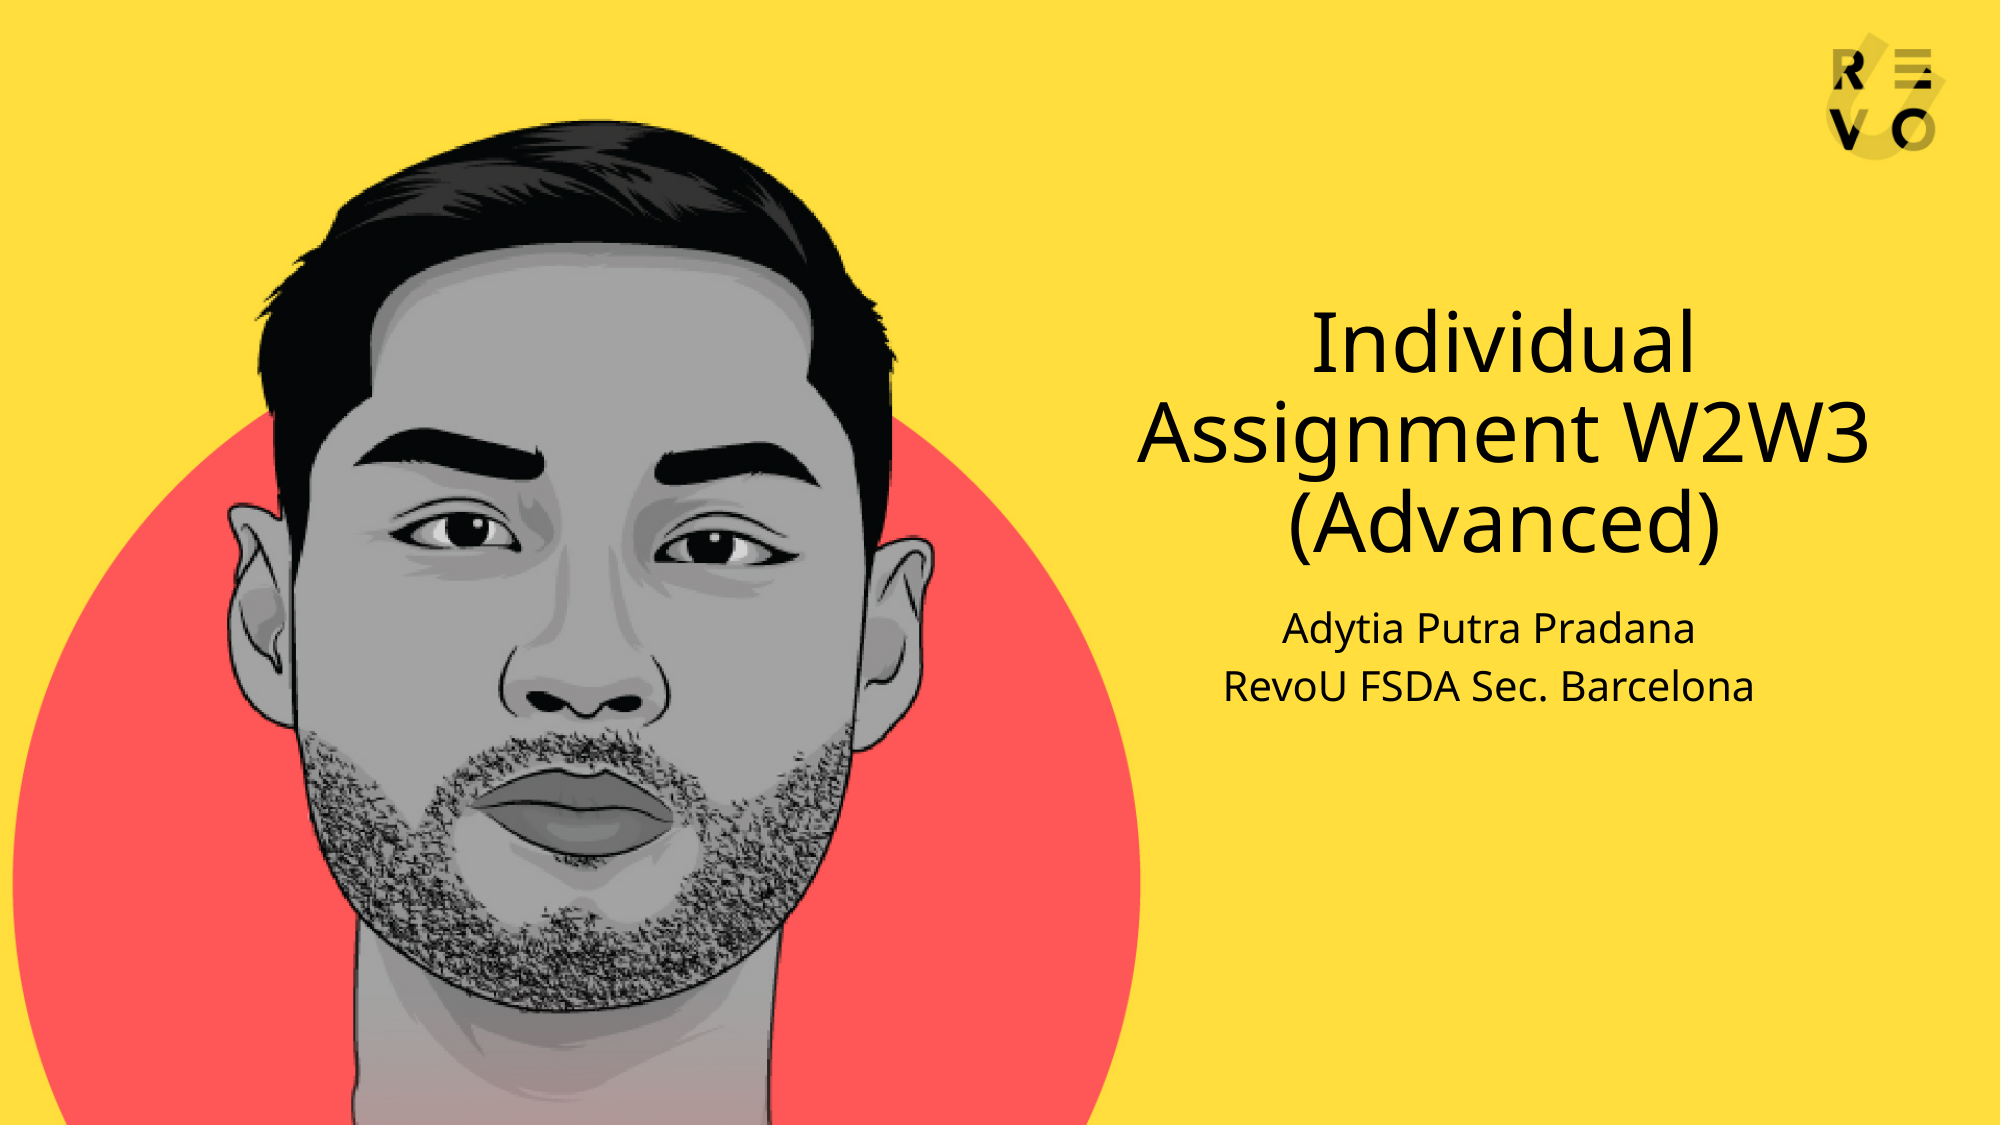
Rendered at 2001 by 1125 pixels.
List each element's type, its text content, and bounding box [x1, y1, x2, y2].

subtitle Adytia Putra Pradana RevoU FSDA Sec. Barcelona [1038, 600, 1941, 789]
title Individual Assignment W2W3 (Advanced) [1070, 186, 1941, 578]
picture [0, 0, 2001, 1125]
